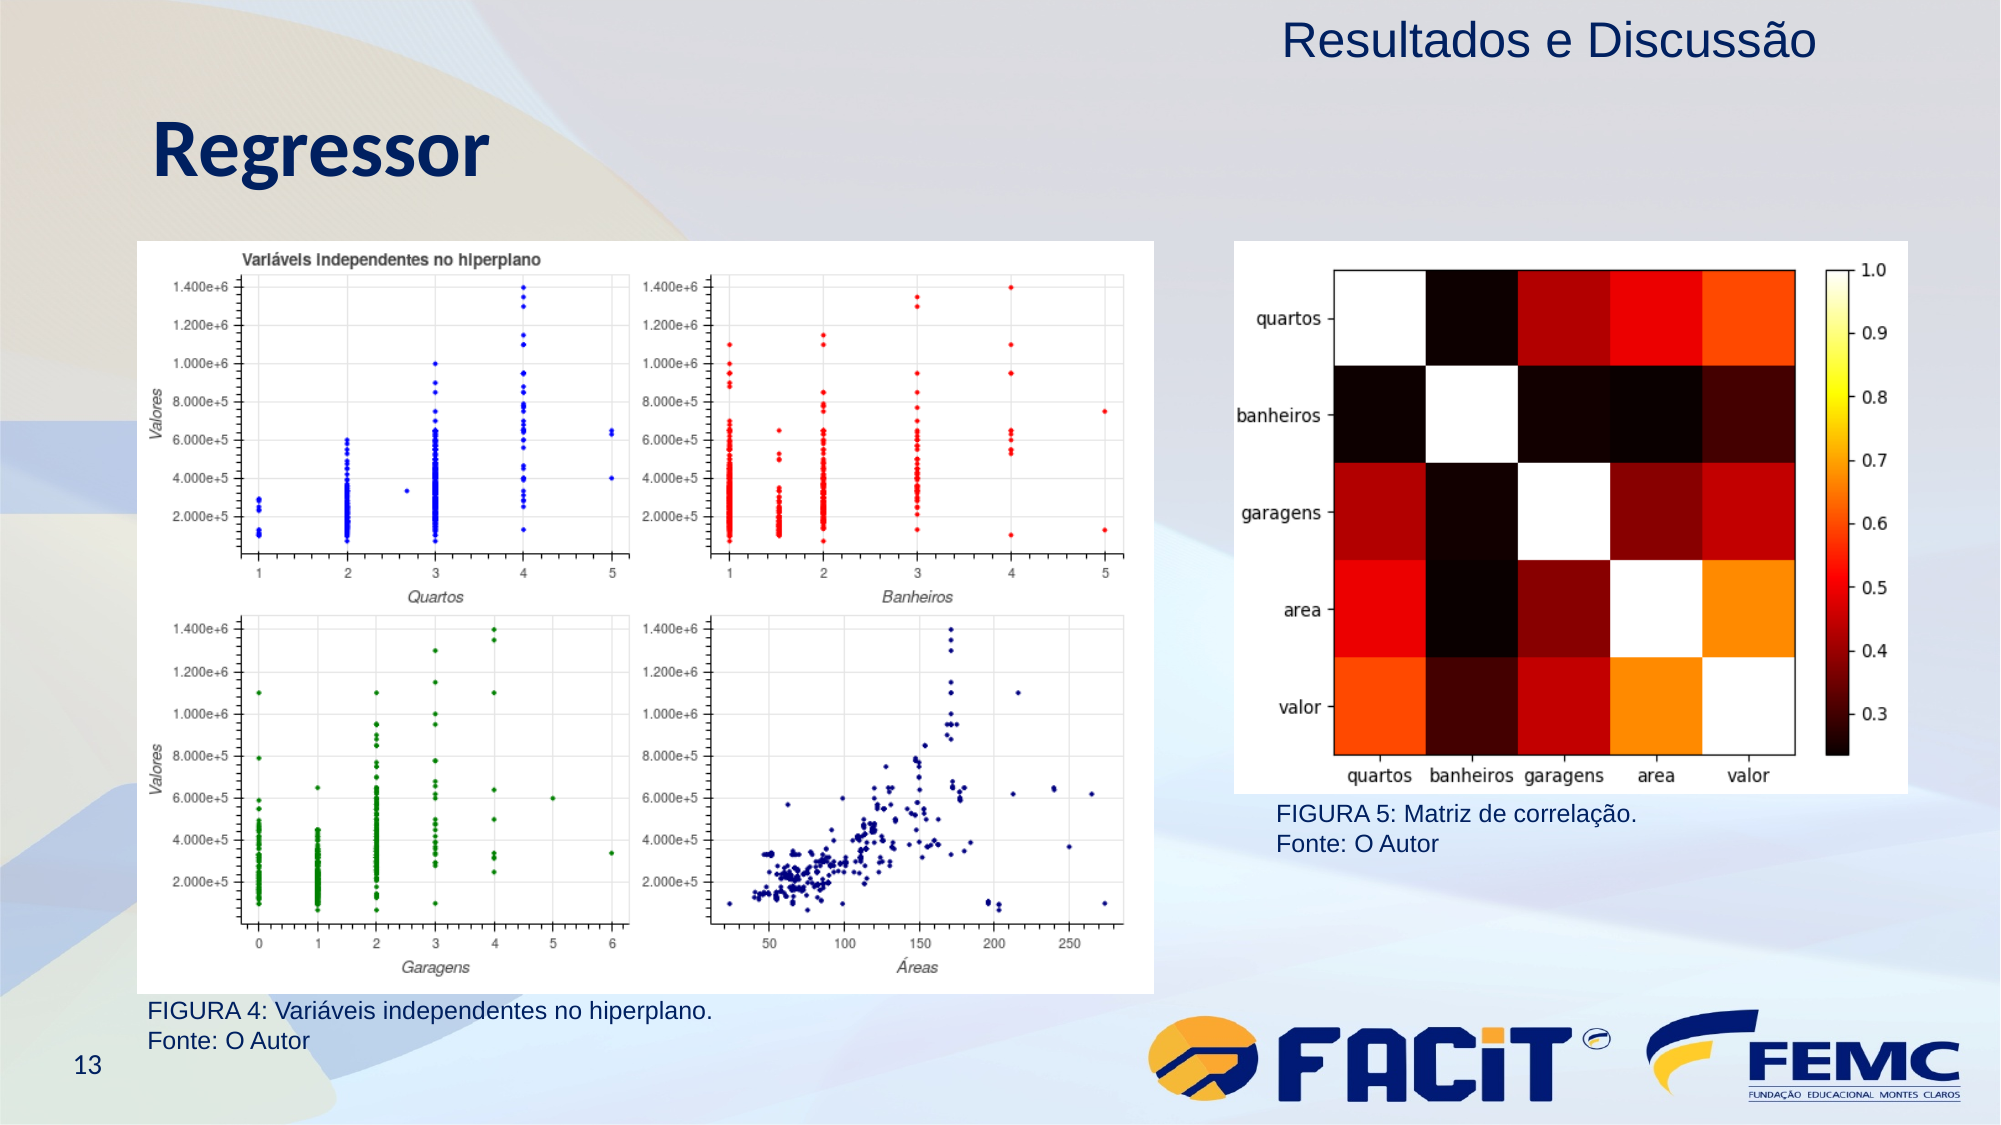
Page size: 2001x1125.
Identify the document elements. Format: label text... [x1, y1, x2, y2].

picture [0, 0, 2001, 1125]
slide_number 13 [57, 1062, 508, 1094]
text_box FIGURA 5: Matriz de correlação. Fonte: O Autor [1186, 790, 1956, 866]
text_box FIGURA 4: Variáveis independentes no hiperplano. Fonte: O Autor [57, 987, 827, 1062]
text_box Resultados e Discussão [1266, 0, 1833, 76]
text_box Regressor [137, 89, 1863, 210]
